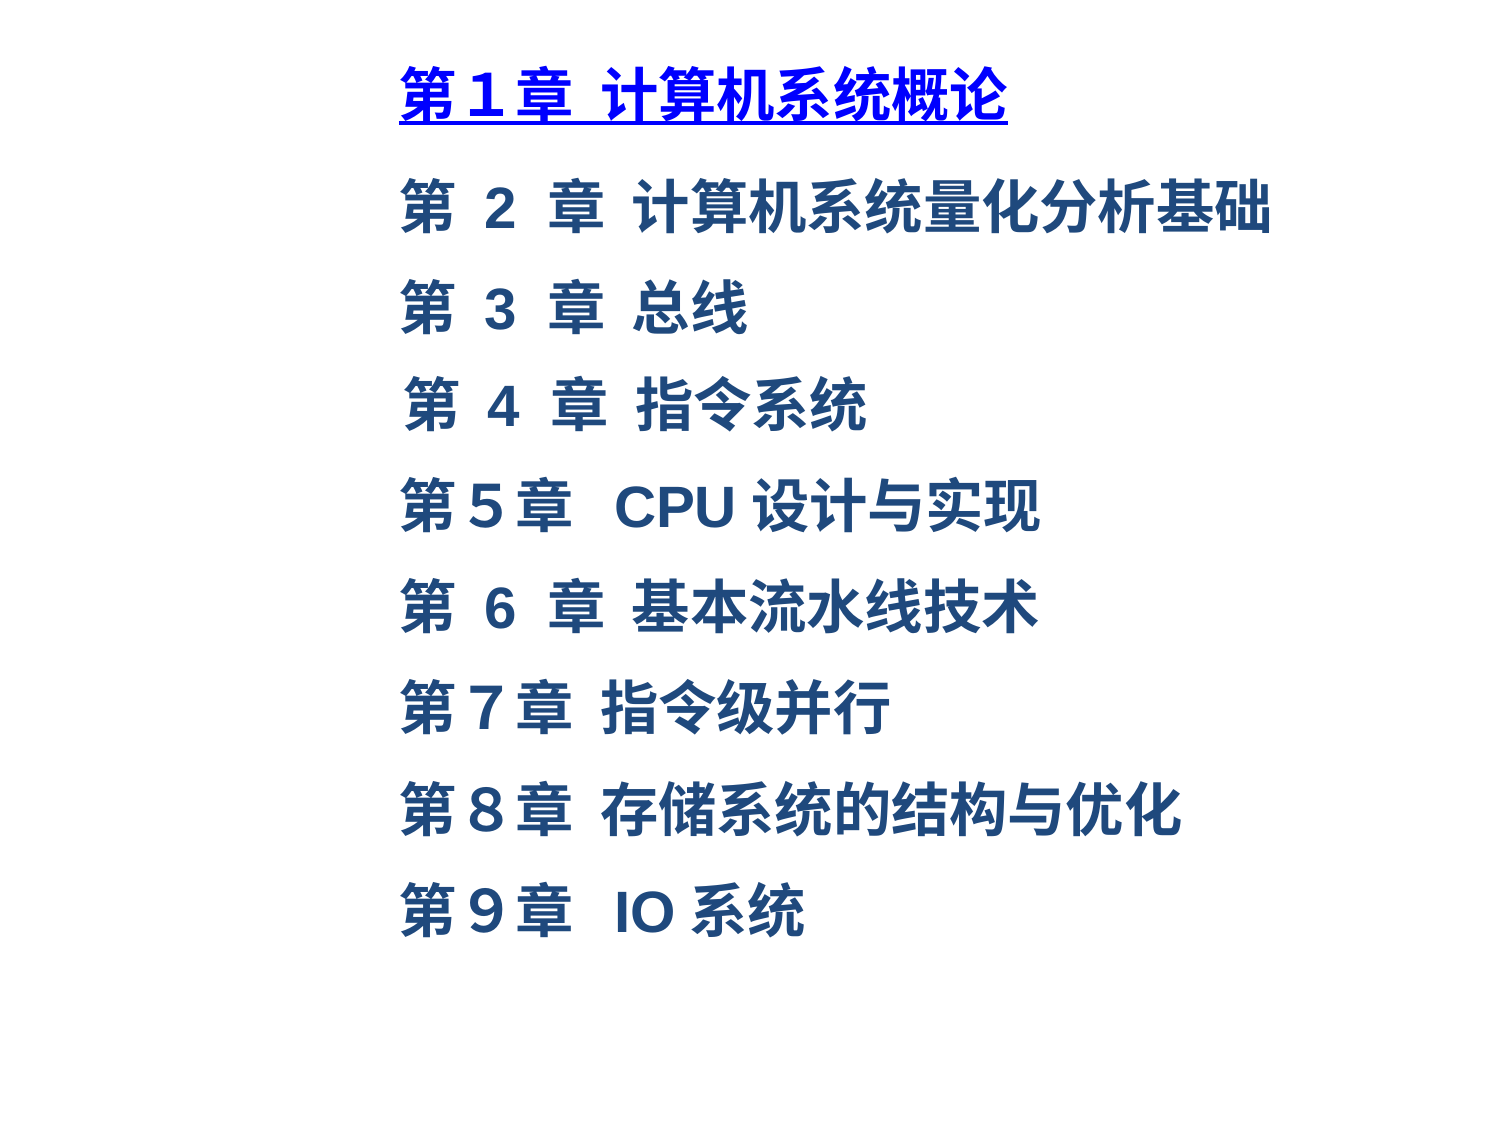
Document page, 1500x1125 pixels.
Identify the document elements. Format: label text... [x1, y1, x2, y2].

text_box 第８章 存储系统的结构与优化 [383, 759, 1247, 857]
text_box 第９章 IO系统 [383, 860, 1247, 958]
text_box 第 6 章 基本流水线技术 [383, 557, 1247, 655]
text_box 第 2 章 计算机系统量化分析基础 [383, 156, 1306, 254]
title 第１章 计算机系统概论 [383, 51, 1247, 149]
text_box 第５章 CPU设计与实现 [383, 455, 1247, 554]
text_box 第 4 章 指令系统 [387, 354, 1250, 453]
text_box 第７章 指令级并行 [383, 658, 1247, 756]
text_box 第 3 章 总线 [383, 257, 1247, 355]
